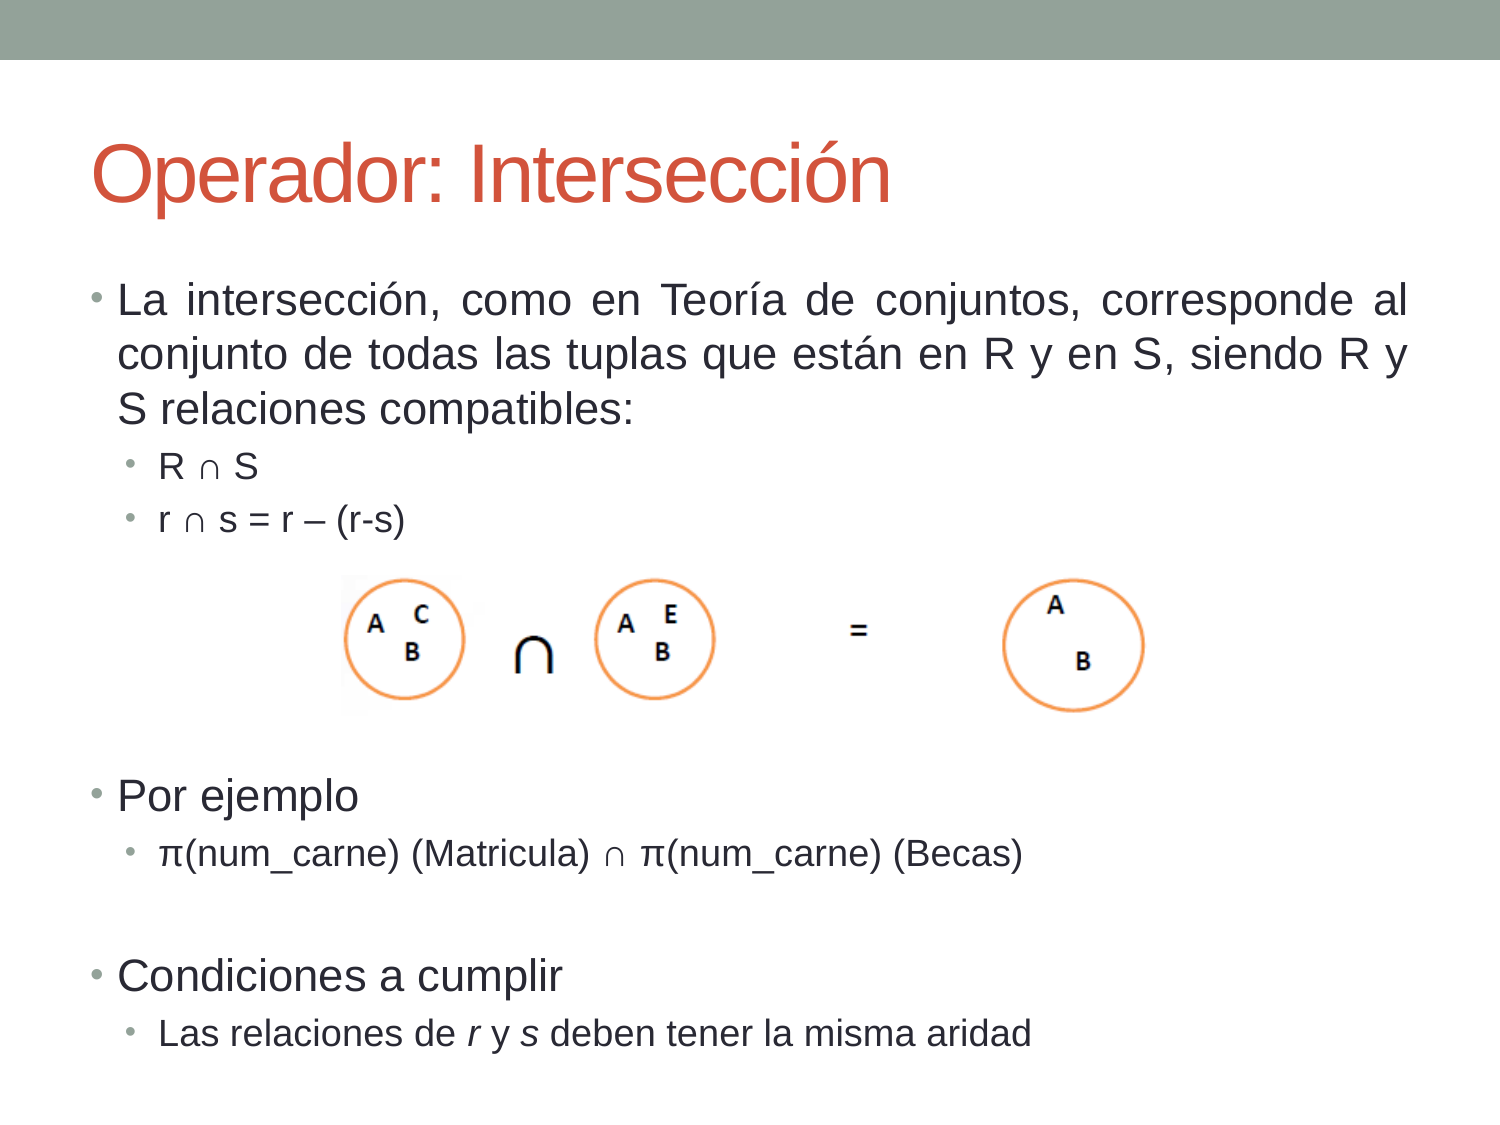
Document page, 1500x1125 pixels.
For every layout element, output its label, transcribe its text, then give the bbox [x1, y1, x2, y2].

picture [341, 575, 1159, 717]
title Operador: Intersección [75, 87, 1425, 250]
list La intersección, como en Teoría de conjuntos, corresponde al conjunto de todas las tuplas que están en R y en S, siendo R y S relaciones compatibles: R ∩ S r ∩ s = r – (r-s) Por ejemplo π(num_carne) (Matricula) ∩ π(num_carne) (Becas) Condiciones a cumplir Las relaciones de r y s deben tener la misma aridad [75, 262, 1425, 1063]
